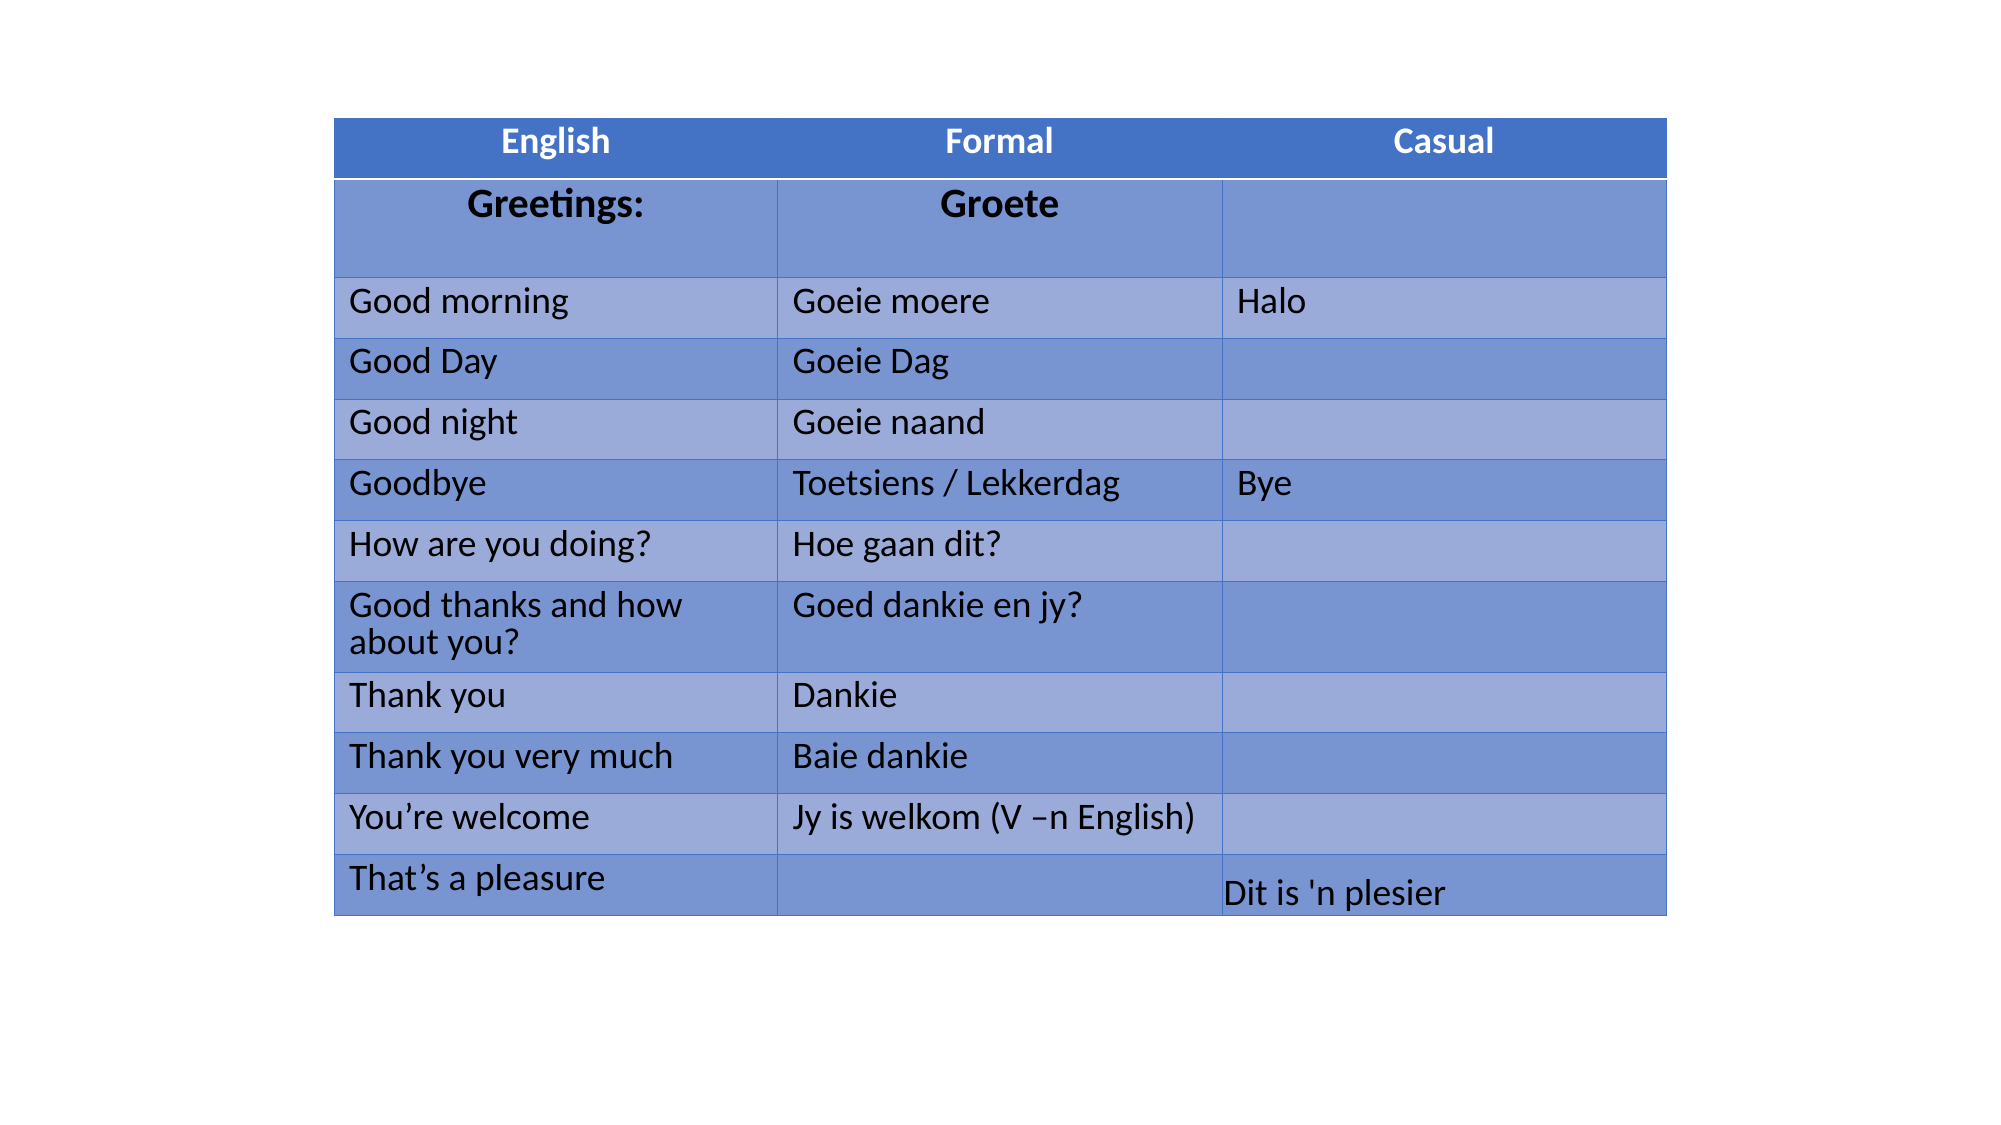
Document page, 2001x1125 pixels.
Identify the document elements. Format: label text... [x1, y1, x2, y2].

table_cell Jy is welkom (V –n English) [778, 794, 1222, 854]
table_cell Goeie Dag [778, 339, 1222, 399]
table_cell [1223, 521, 1666, 581]
table_cell Good night [335, 400, 777, 459]
table_cell Goed dankie en jy? [778, 582, 1222, 672]
table_cell Greetings: [335, 180, 777, 277]
table_cell Groete [778, 180, 1222, 277]
table_cell [1223, 673, 1666, 732]
table_cell [1223, 180, 1666, 277]
table_cell [1223, 339, 1666, 399]
table_cell Good Day [335, 339, 777, 399]
table_cell Baie dankie [778, 733, 1222, 793]
table_cell Halo [1223, 278, 1666, 338]
table_cell How are you doing? [335, 521, 777, 581]
table_cell [1223, 582, 1666, 672]
table_cell Goeie naand [778, 400, 1222, 459]
table_cell Bye [1223, 460, 1666, 520]
table_cell [1223, 400, 1666, 459]
table_cell Thank you [335, 673, 777, 732]
table_cell Toetsiens / Lekkerdag [778, 460, 1222, 520]
table_cell Goeie moere [778, 278, 1222, 338]
table_cell Dankie [778, 673, 1222, 732]
table_cell [1223, 733, 1666, 793]
table_cell Thank you very much [335, 733, 777, 793]
table_cell You’re welcome [335, 794, 777, 854]
table_cell Good thanks and how about you? [335, 582, 777, 672]
table_header Casual [1223, 119, 1666, 178]
table_cell [778, 855, 1222, 915]
table_header Formal [778, 119, 1222, 178]
table_cell That’s a pleasure [335, 855, 777, 915]
table_cell [1223, 794, 1666, 854]
table_header English [335, 119, 777, 178]
table_cell Dit is 'n plesier [1223, 855, 1666, 915]
table_cell Goodbye [335, 460, 777, 520]
table_cell Good morning [335, 278, 777, 338]
table_cell Hoe gaan dit? [778, 521, 1222, 581]
